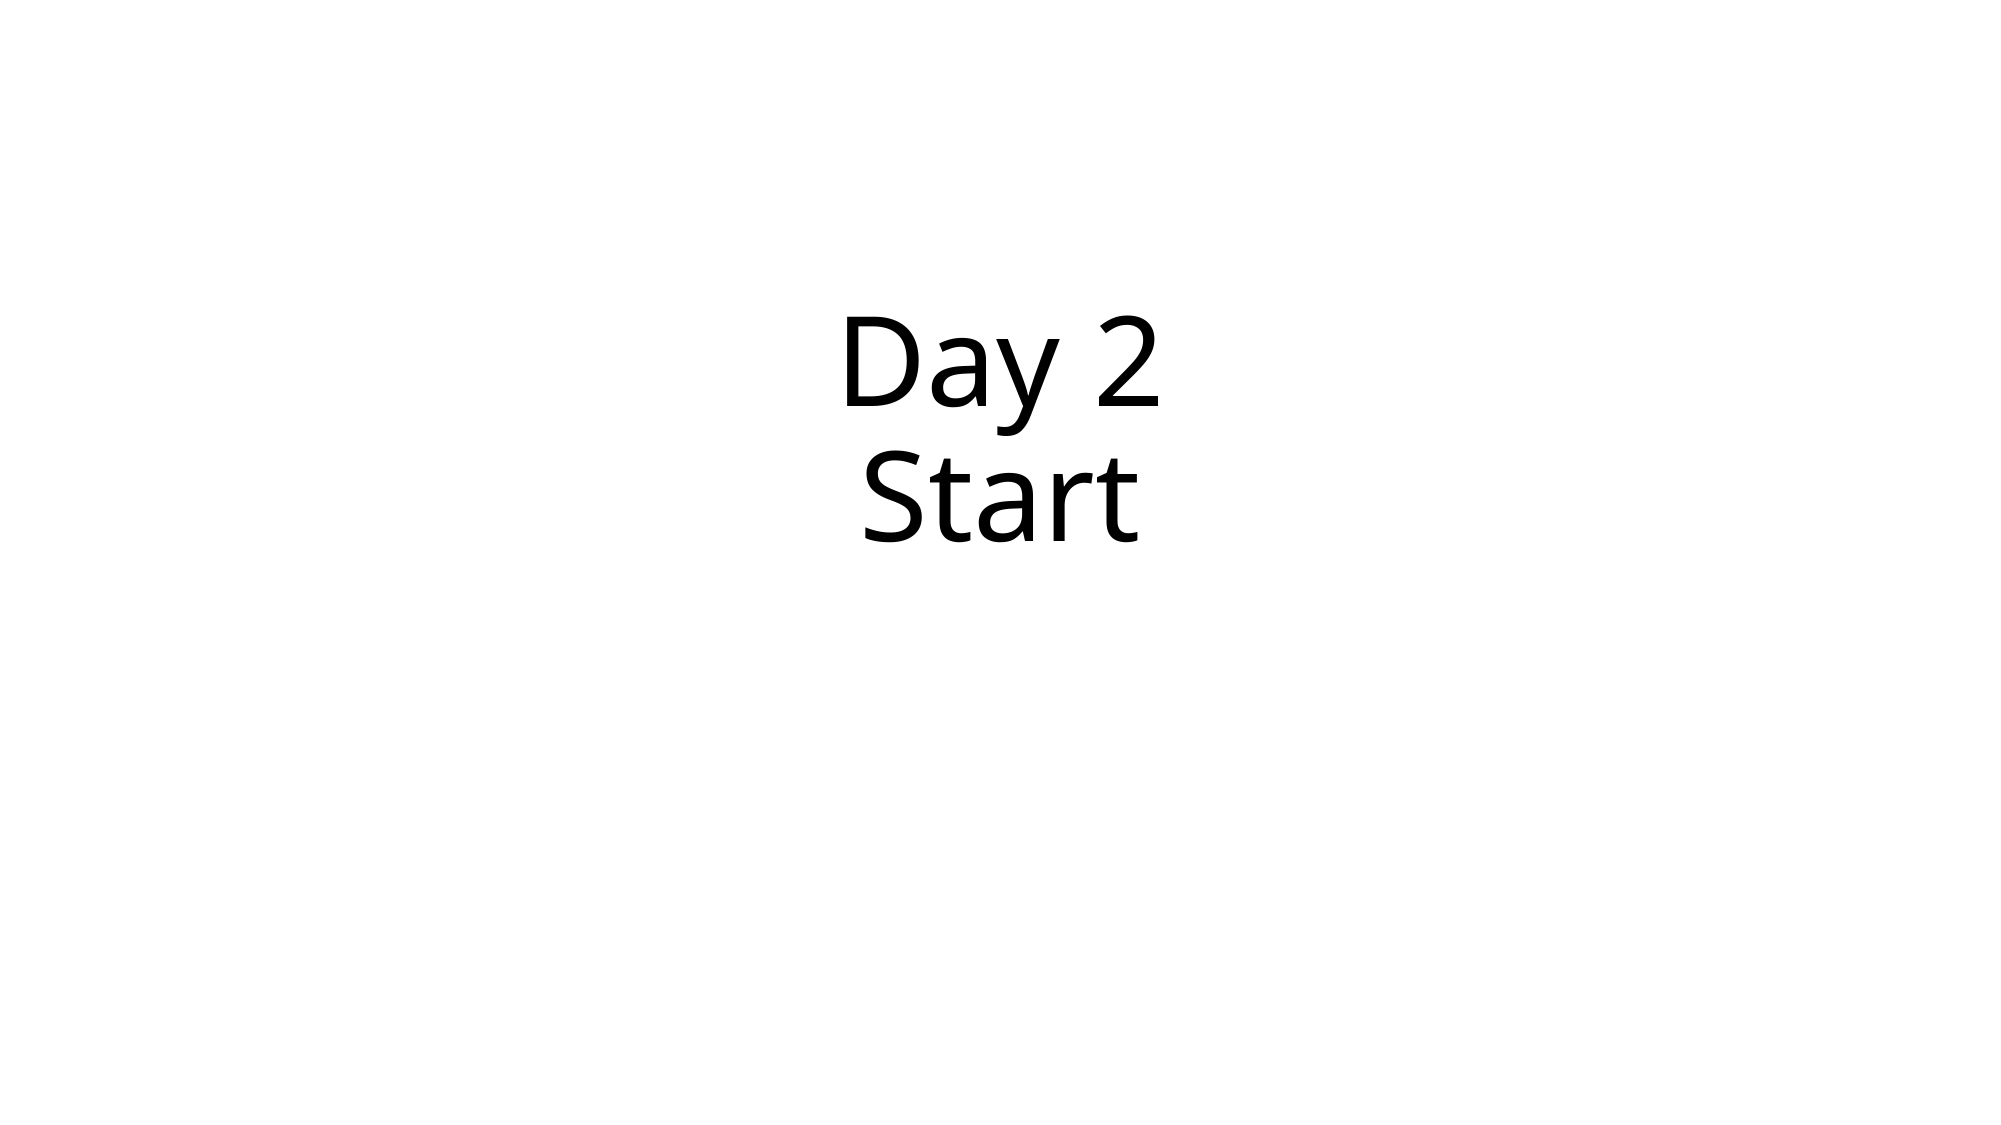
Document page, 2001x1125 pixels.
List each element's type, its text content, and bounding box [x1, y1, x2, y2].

title Day 2 Start [249, 184, 1750, 576]
